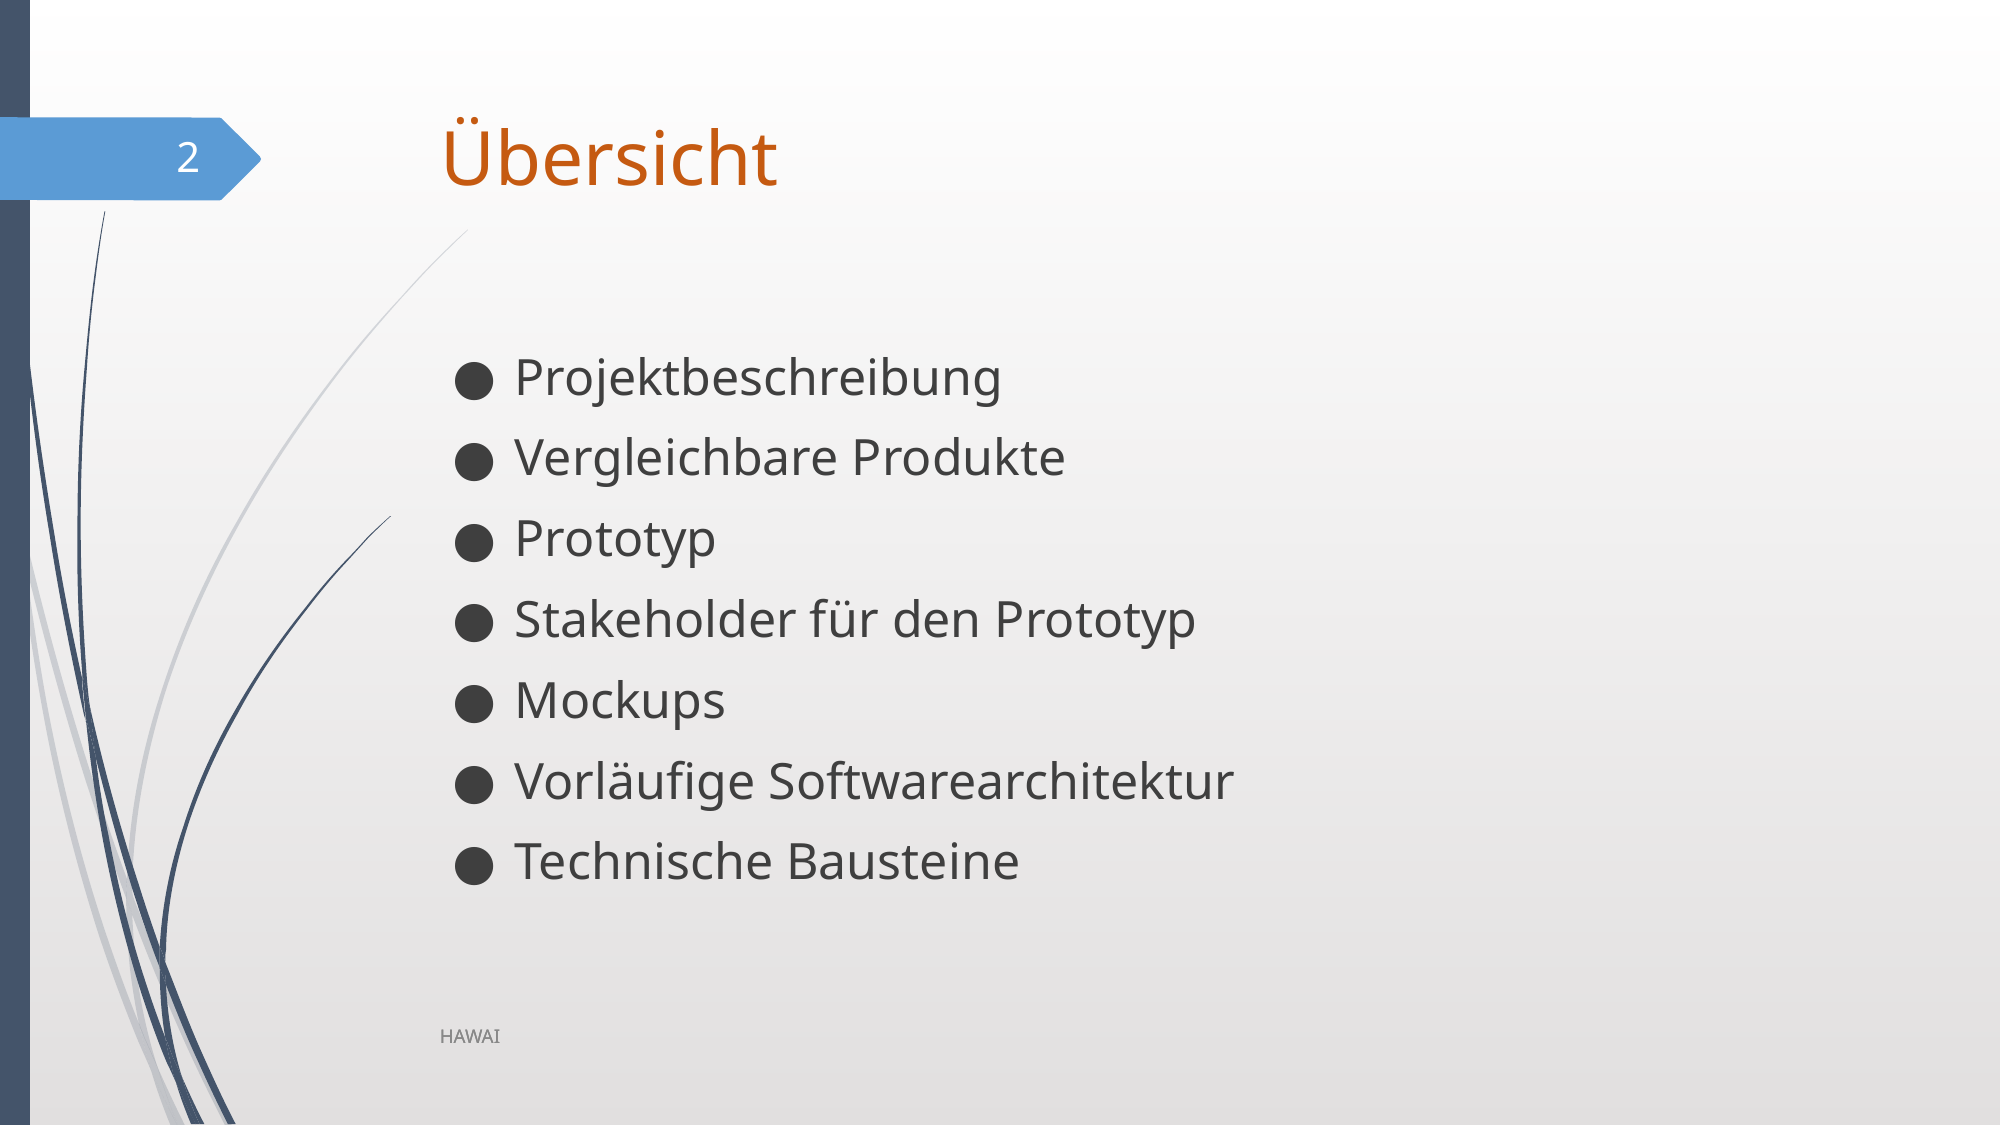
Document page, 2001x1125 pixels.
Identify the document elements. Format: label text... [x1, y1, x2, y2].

title Übersicht [425, 102, 1888, 313]
list Projektbeschreibung Vergleichbare Produkte Prototyp Stakeholder für den Prototyp Mockups Vorläufige Softwarearchitektur Technische Bausteine [424, 337, 1888, 995]
slide_number 2 [87, 129, 216, 190]
